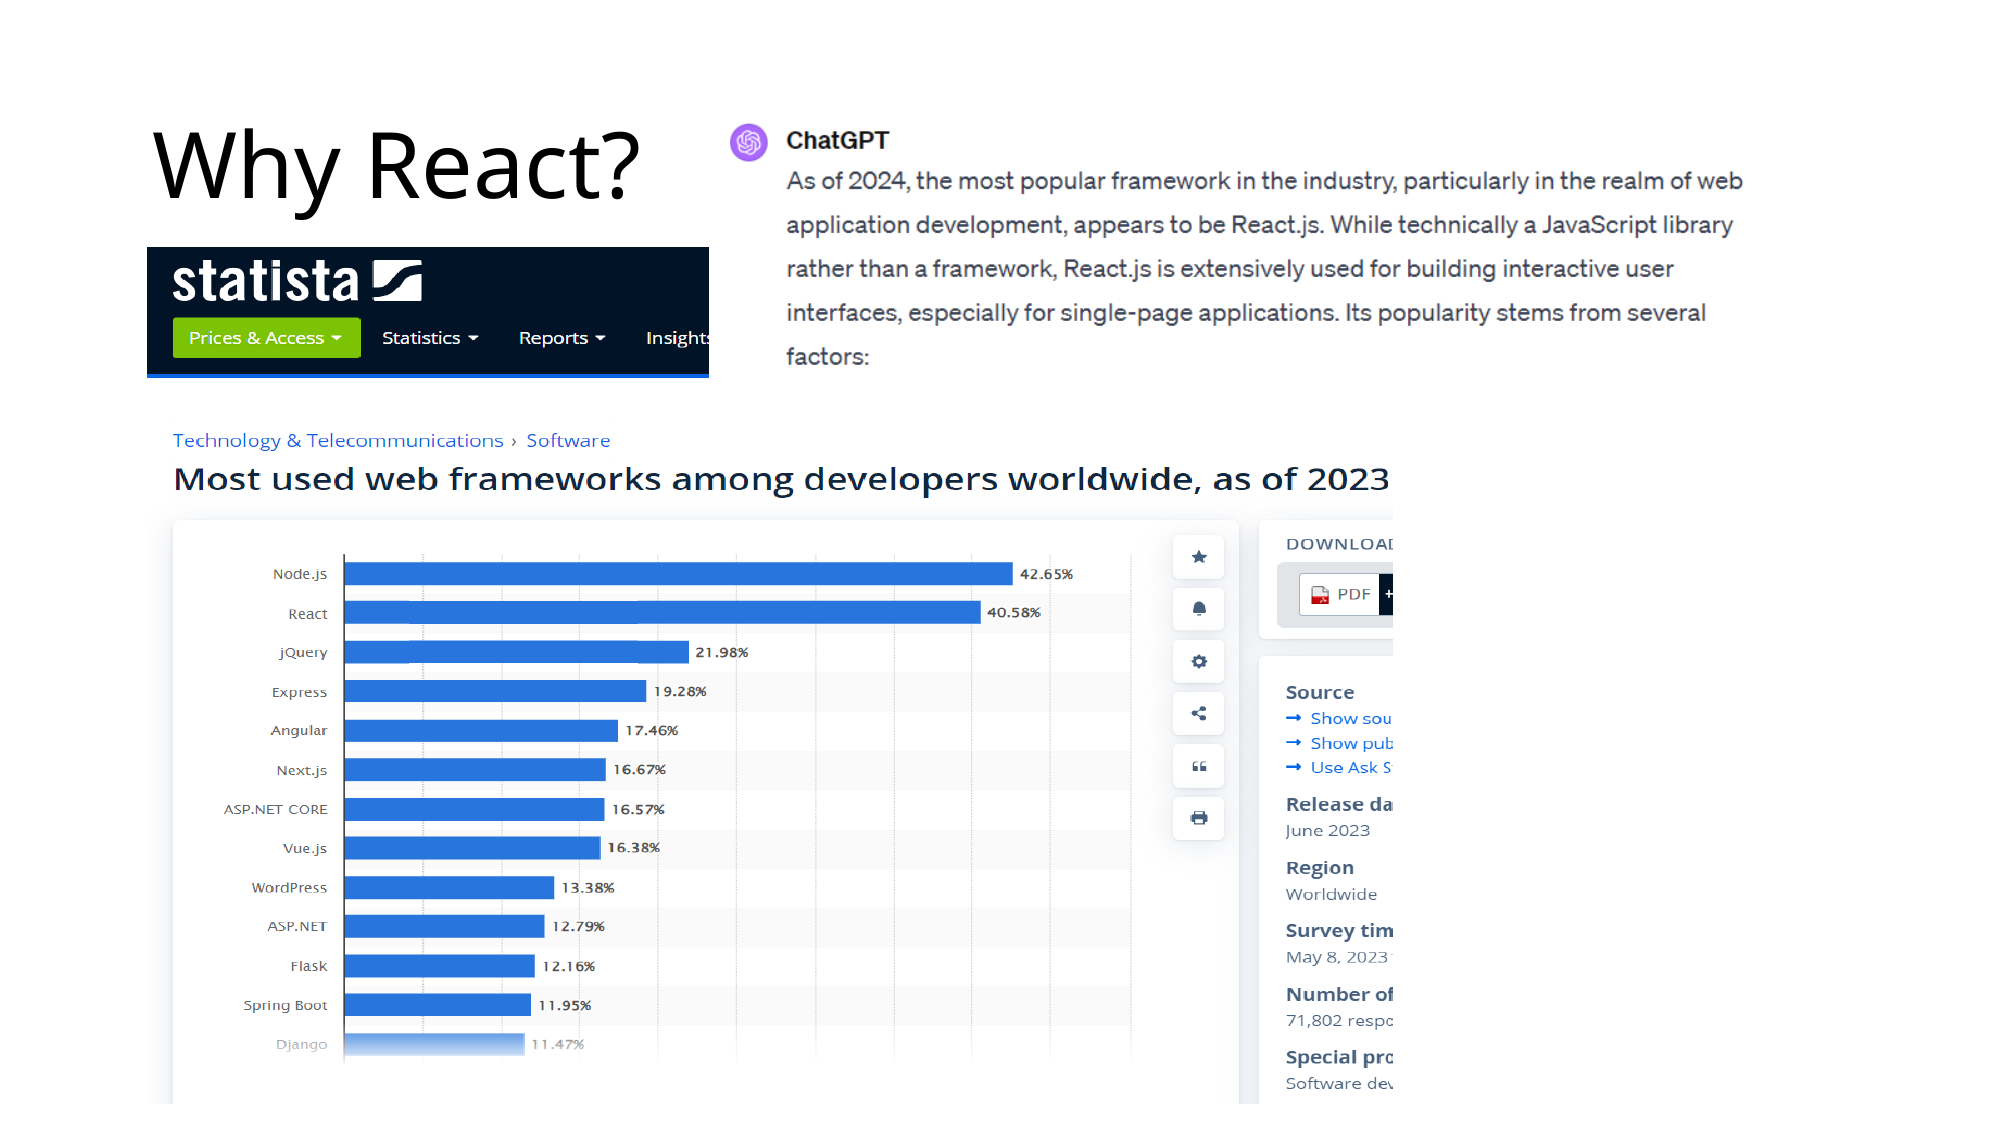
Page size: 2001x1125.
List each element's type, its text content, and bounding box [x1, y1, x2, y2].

title Why React? [137, 59, 1863, 278]
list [147, 247, 1393, 1104]
picture [709, 95, 1806, 380]
